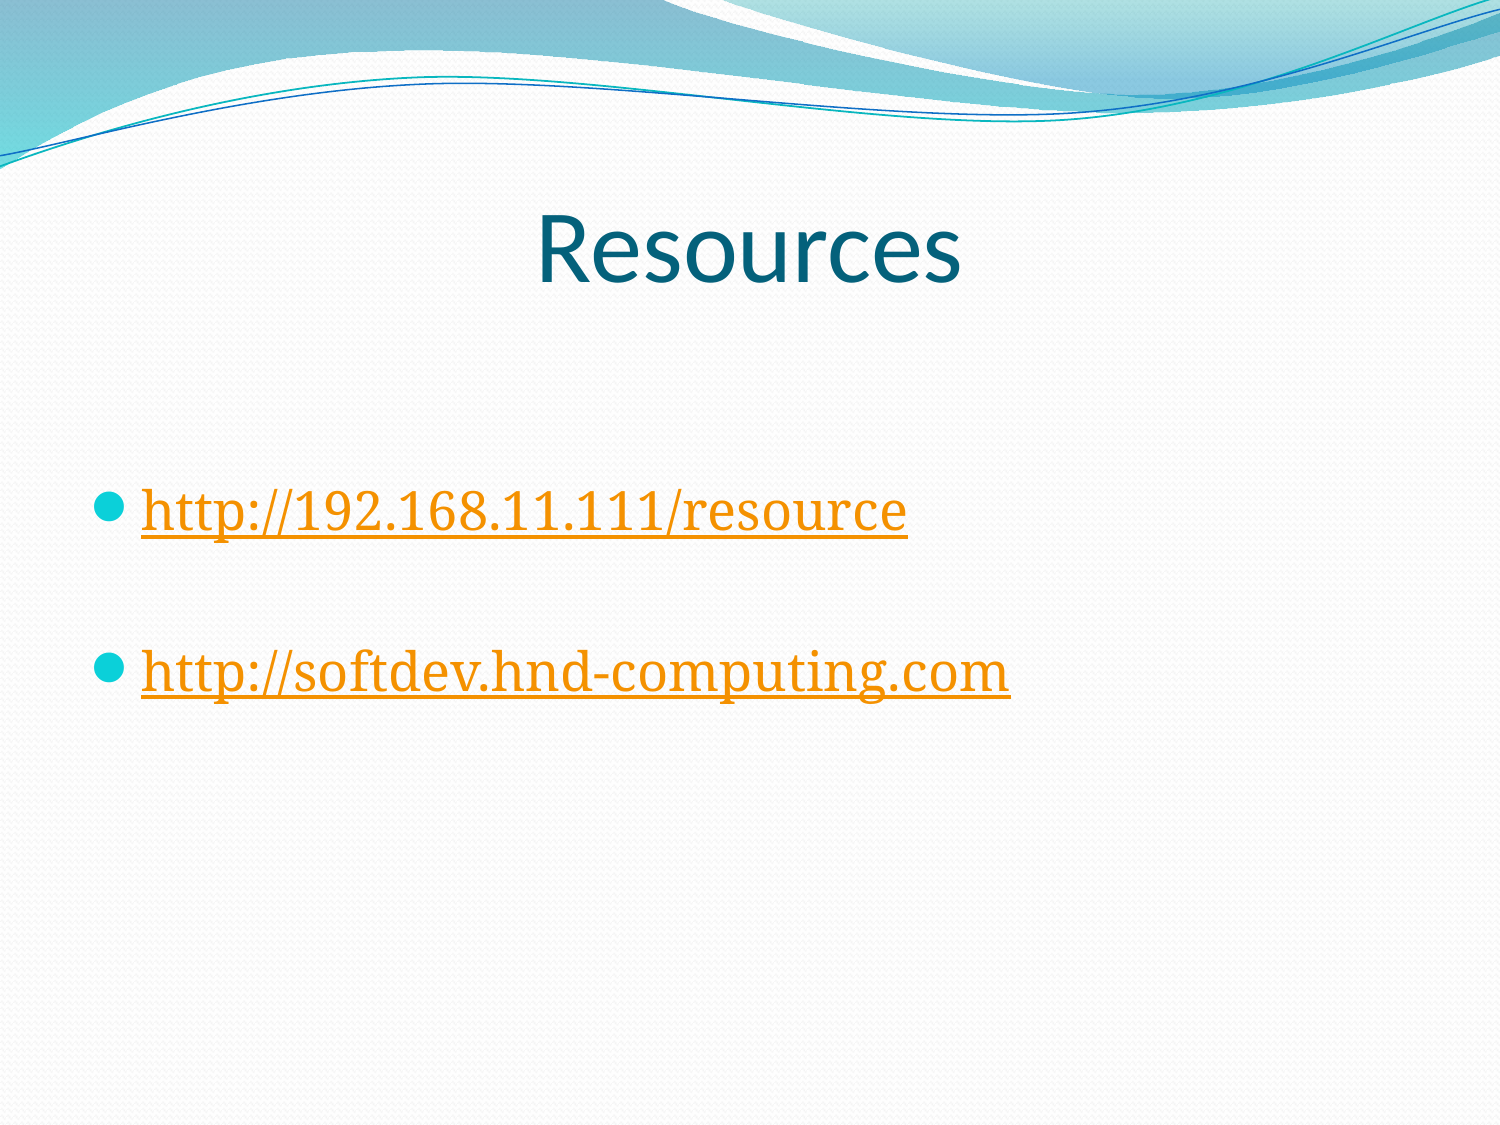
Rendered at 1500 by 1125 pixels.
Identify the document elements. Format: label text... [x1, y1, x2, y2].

title Resources [75, 115, 1425, 303]
list http://192.168.11.111/resource http://softdev.hnd-computing.com [75, 317, 1425, 1038]
